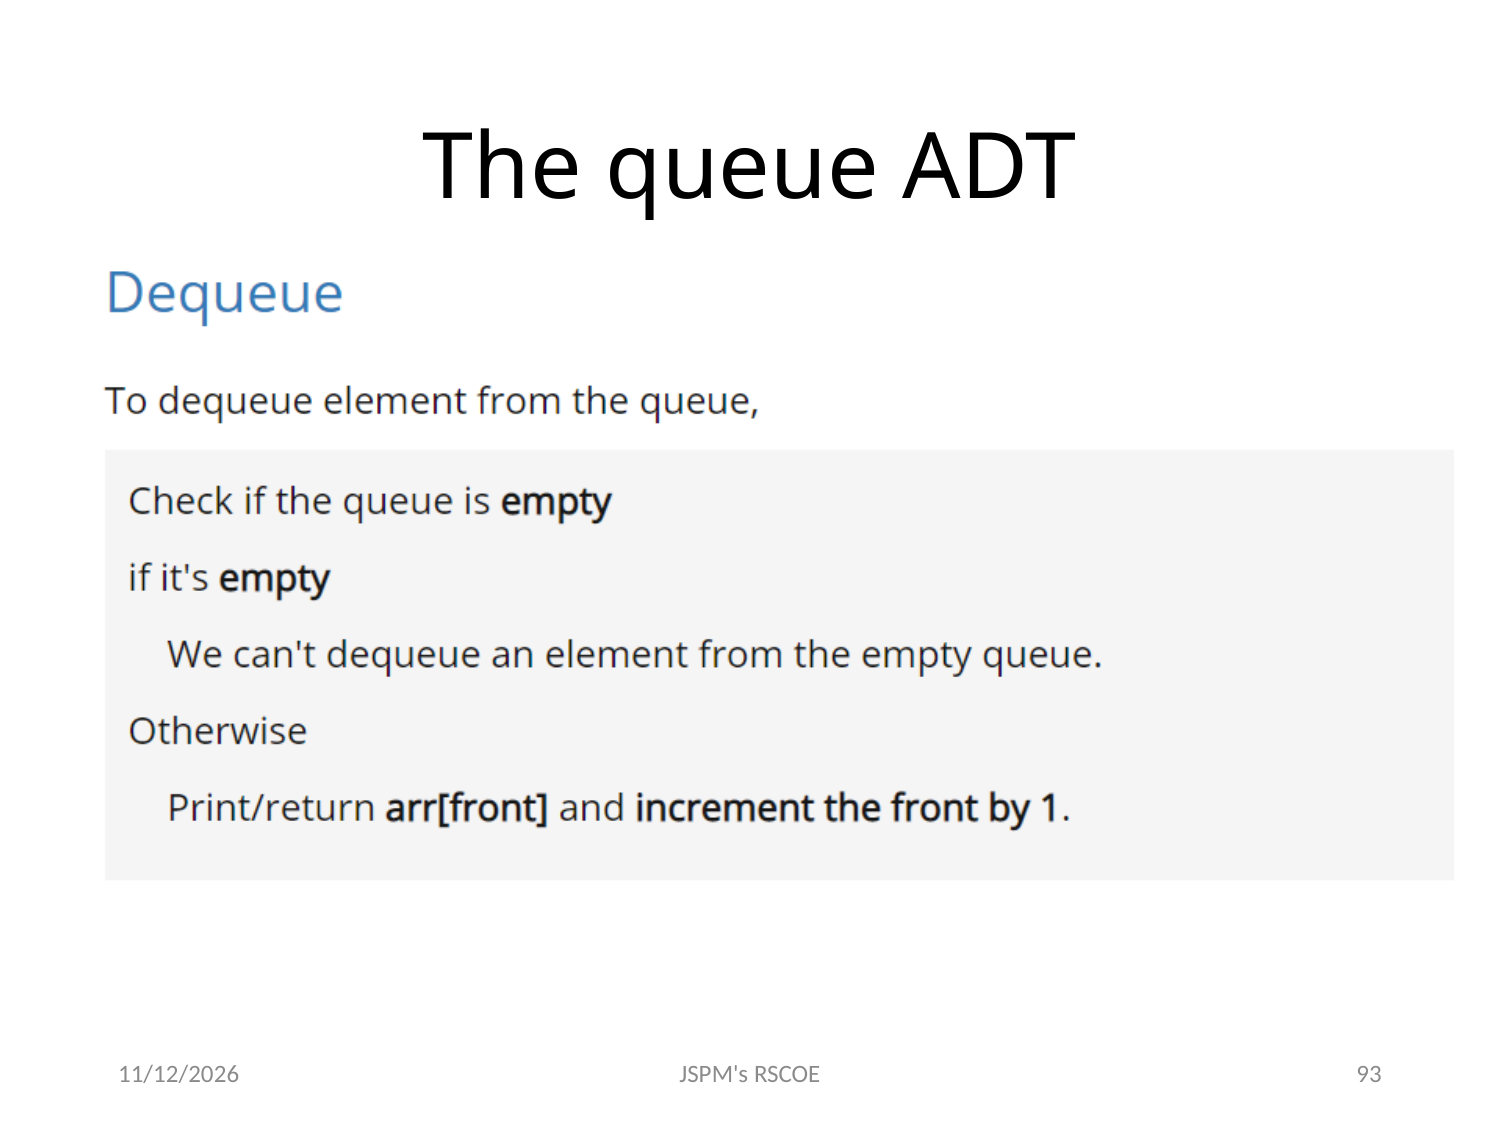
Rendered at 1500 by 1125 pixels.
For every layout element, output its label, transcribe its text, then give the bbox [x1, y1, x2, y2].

slide_number 93 [1059, 1042, 1397, 1103]
picture [46, 231, 1454, 893]
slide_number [103, 1042, 441, 1103]
title The queue ADT [103, 59, 1397, 231]
footer JSPM's RSCOE [496, 1042, 1004, 1103]
